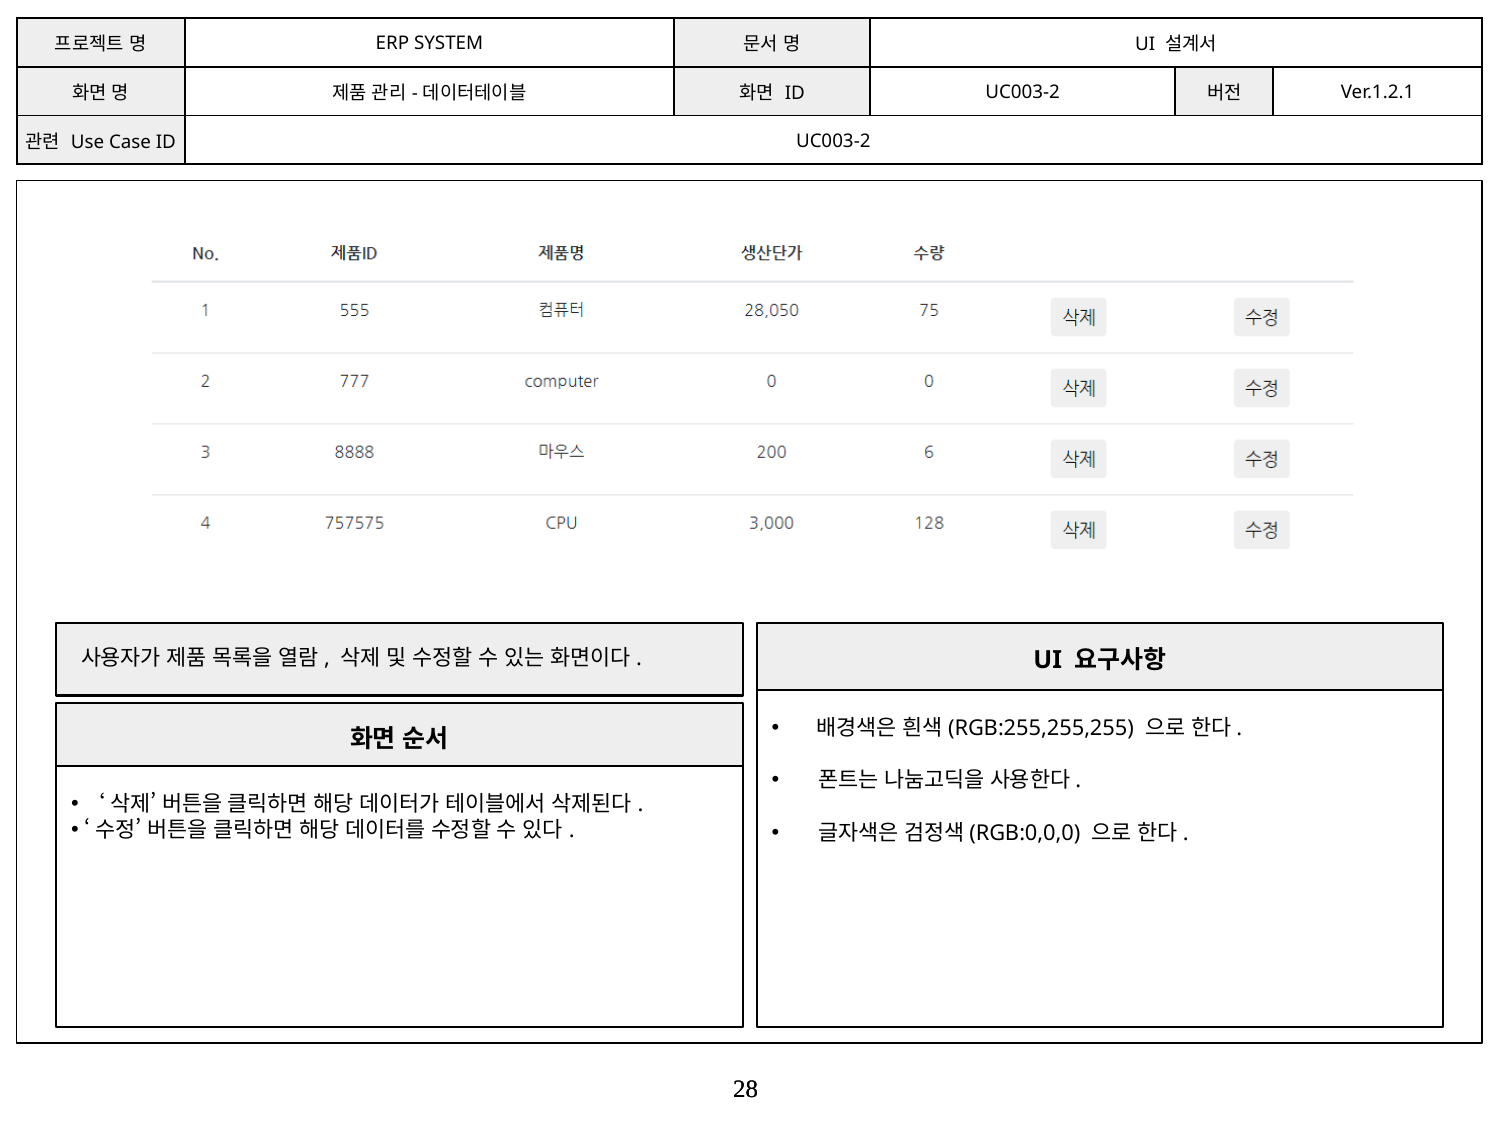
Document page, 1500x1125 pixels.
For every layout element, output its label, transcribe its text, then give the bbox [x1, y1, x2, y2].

table_header 문서 명 [675, 19, 869, 66]
table_cell 화면 명 [18, 68, 184, 115]
table_cell 제품 관리-데이터테이블 [186, 68, 673, 115]
table_header UI 설계서 [871, 19, 1481, 66]
table_cell 화면 ID [675, 68, 869, 115]
picture [146, 232, 1363, 564]
table_cell 관련 Use Case ID [18, 116, 184, 163]
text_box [756, 623, 1444, 1028]
table_cell Ver.1.2.1 [1274, 68, 1481, 115]
table_cell UC003-2 [186, 116, 1481, 163]
table_cell 버전 [1176, 68, 1272, 115]
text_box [56, 702, 743, 1028]
table_cell UC003-2 [871, 68, 1174, 115]
table_header ERP SYSTEM [186, 19, 673, 66]
text_box 사용자가 제품 목록을 열람, 삭제 및 수정할 수 있는 화면이다. [56, 623, 743, 696]
table_header 프로젝트 명 [18, 19, 184, 66]
